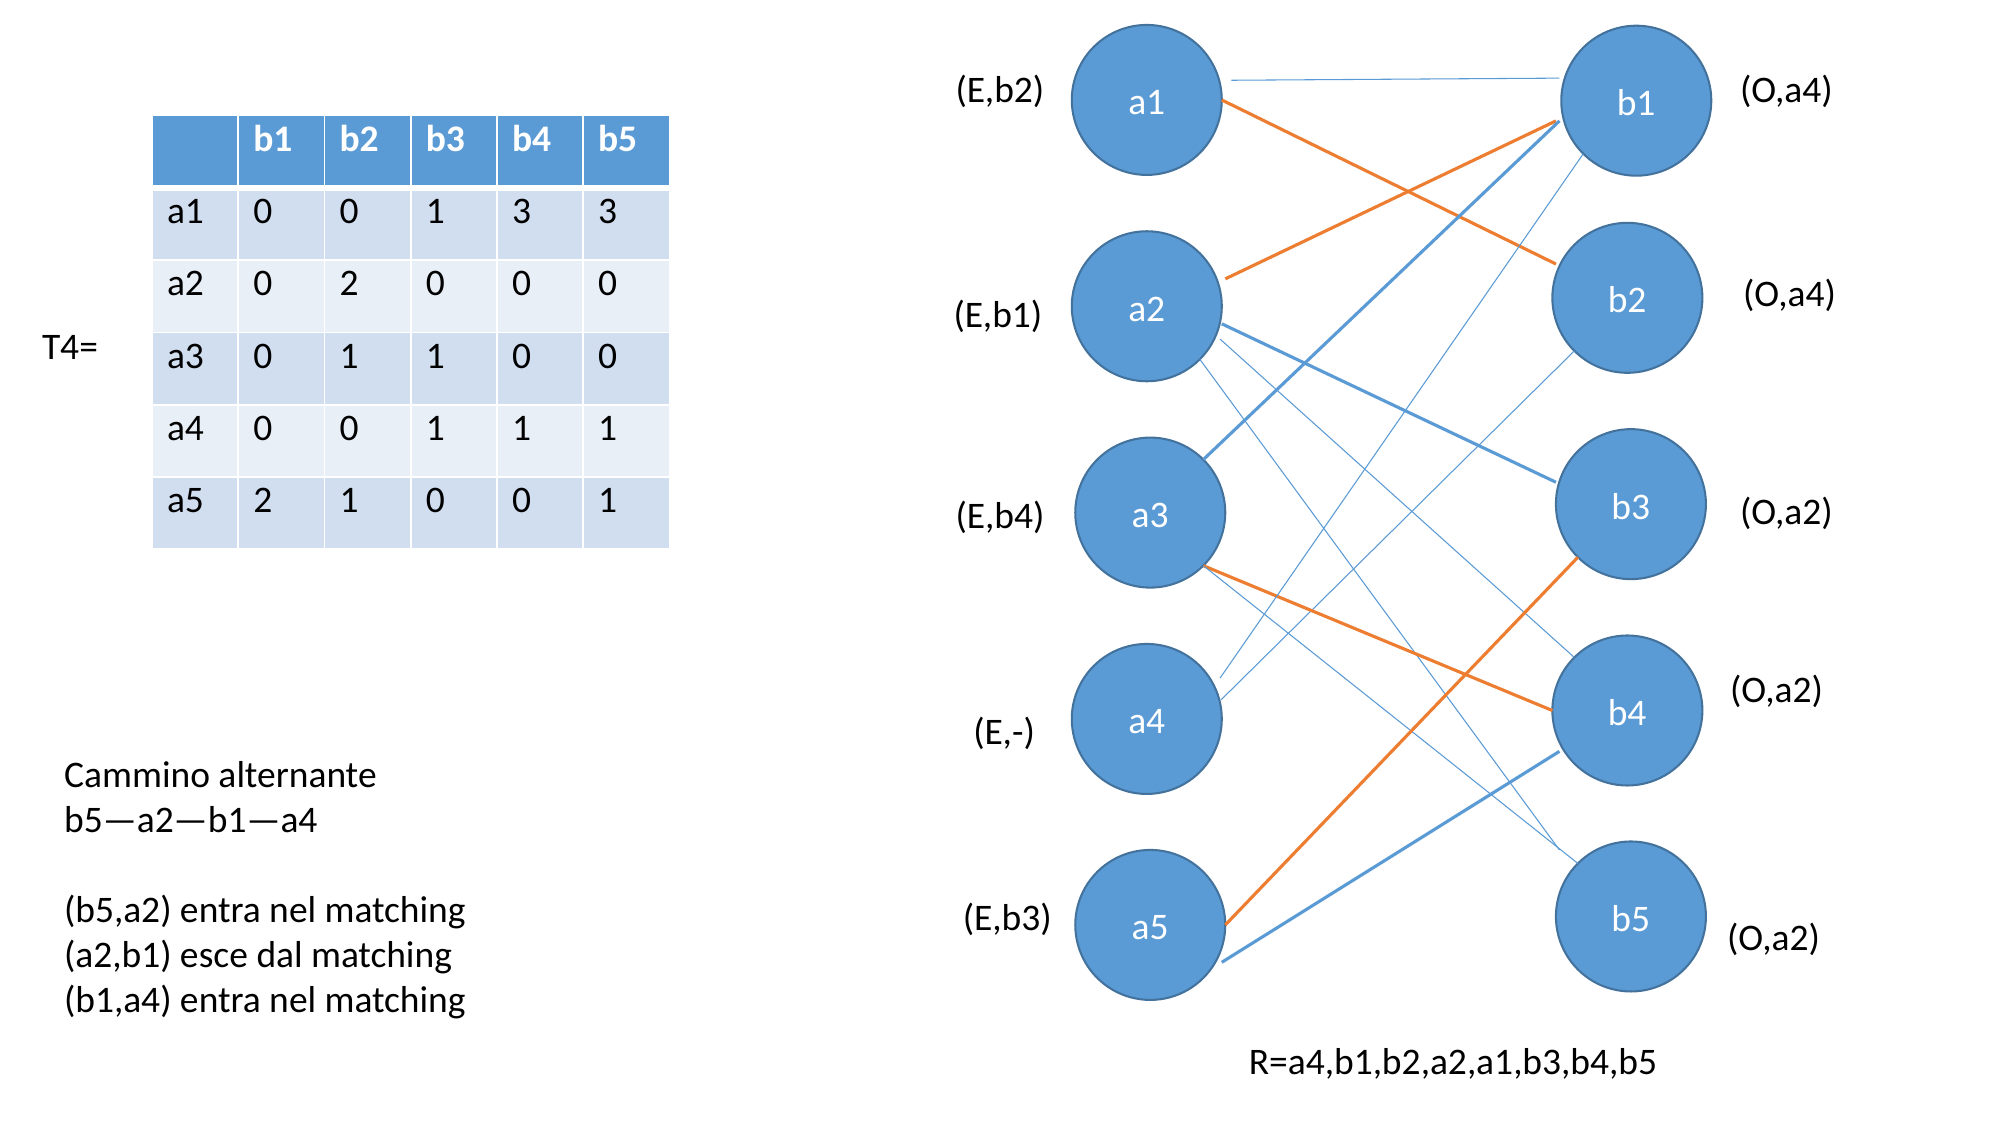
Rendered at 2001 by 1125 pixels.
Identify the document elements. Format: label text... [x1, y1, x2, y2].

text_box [1199, 359, 1220, 850]
table_cell 2 [325, 261, 410, 332]
table_header [153, 116, 237, 185]
text_box b5 [1560, 840, 1707, 993]
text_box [1221, 99, 1556, 120]
text_box a3 [1074, 436, 1199, 589]
text_box (O,a2) [1725, 479, 1848, 540]
table_header b4 [498, 116, 582, 185]
text_box (E,b1) [938, 282, 1058, 343]
text_box (E,b4) [940, 483, 1060, 544]
table_cell 0 [239, 261, 324, 332]
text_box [1220, 153, 1584, 679]
table_header b3 [412, 116, 496, 185]
text_box b2 [1584, 221, 1704, 374]
text_box R=a4,b1,b2,a2,a1,b3,b4,b5 [1234, 1029, 1673, 1090]
table_cell 1 [412, 333, 496, 404]
table_cell 3 [584, 191, 669, 259]
table_cell a5 [153, 478, 237, 548]
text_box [1221, 751, 1560, 963]
table_cell 0 [498, 333, 582, 404]
table_cell 1 [325, 333, 410, 404]
table_cell 1 [412, 406, 496, 476]
text_box b4 [1578, 634, 1704, 787]
text_box b1 [1560, 24, 1713, 177]
table_cell 1 [325, 478, 410, 548]
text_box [1203, 565, 1225, 864]
table_cell a2 [153, 261, 237, 332]
table_cell a4 [153, 406, 237, 476]
text_box (O,a2) [1715, 657, 1838, 718]
table_cell 1 [584, 478, 669, 548]
table_cell 1 [584, 406, 669, 476]
text_box (O,a4) [1728, 261, 1851, 321]
table_cell 0 [498, 478, 582, 548]
text_box (O,a2) [1712, 905, 1835, 966]
table_cell 0 [239, 191, 324, 259]
table_cell 0 [325, 191, 410, 259]
text_box (E,b2) [940, 57, 1060, 118]
table_cell 3 [498, 191, 582, 259]
table_cell 1 [412, 191, 496, 259]
table_header b1 [239, 116, 324, 185]
table_cell 0 [584, 261, 669, 332]
text_box (O,a4) [1725, 57, 1848, 118]
text_box b3 [1584, 428, 1707, 581]
table_cell 0 [412, 261, 496, 332]
text_box a1 [1070, 23, 1223, 176]
text_box T4= [27, 314, 153, 375]
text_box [1203, 120, 1560, 460]
table_cell 0 [498, 261, 582, 332]
table_cell 2 [239, 478, 324, 548]
table_header b5 [584, 116, 669, 185]
table_cell 1 [498, 406, 582, 476]
text_box a2 [1070, 230, 1203, 383]
table_cell a1 [153, 191, 237, 259]
text_box (E,-) [958, 699, 1050, 760]
text_box (E,b3) [948, 885, 1067, 946]
table_header b2 [325, 116, 410, 185]
table_cell 0 [239, 333, 324, 404]
table_cell 0 [239, 406, 324, 476]
table_cell a3 [153, 333, 237, 404]
table_cell 0 [584, 333, 669, 404]
text_box Cammino alternante b5—a2—b1—a4 (b5,a2) entra nel matching (a2,b1) esce dal matching (b1,a4) entra nel matching [49, 742, 481, 1028]
text_box a5 [1074, 848, 1221, 1001]
text_box a4 [1070, 642, 1199, 795]
table_cell 0 [412, 478, 496, 548]
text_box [1225, 679, 1578, 925]
table_cell 0 [325, 406, 410, 476]
